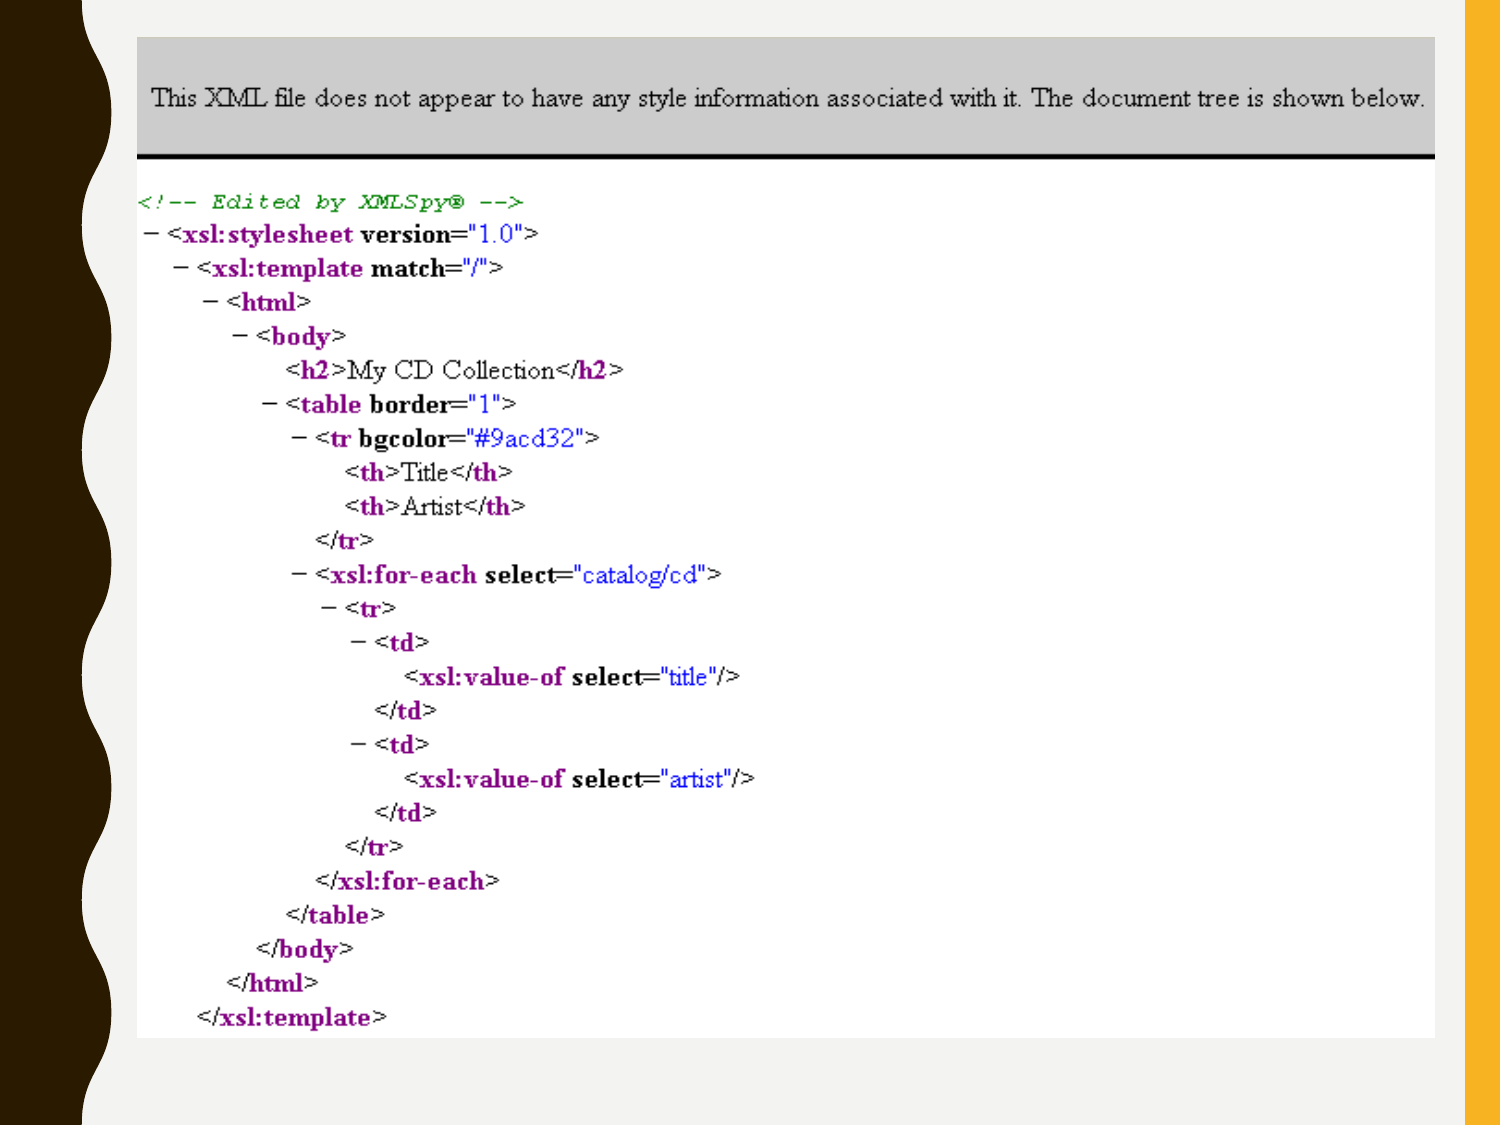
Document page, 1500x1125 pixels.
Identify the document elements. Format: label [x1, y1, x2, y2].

picture [137, 37, 1435, 1038]
